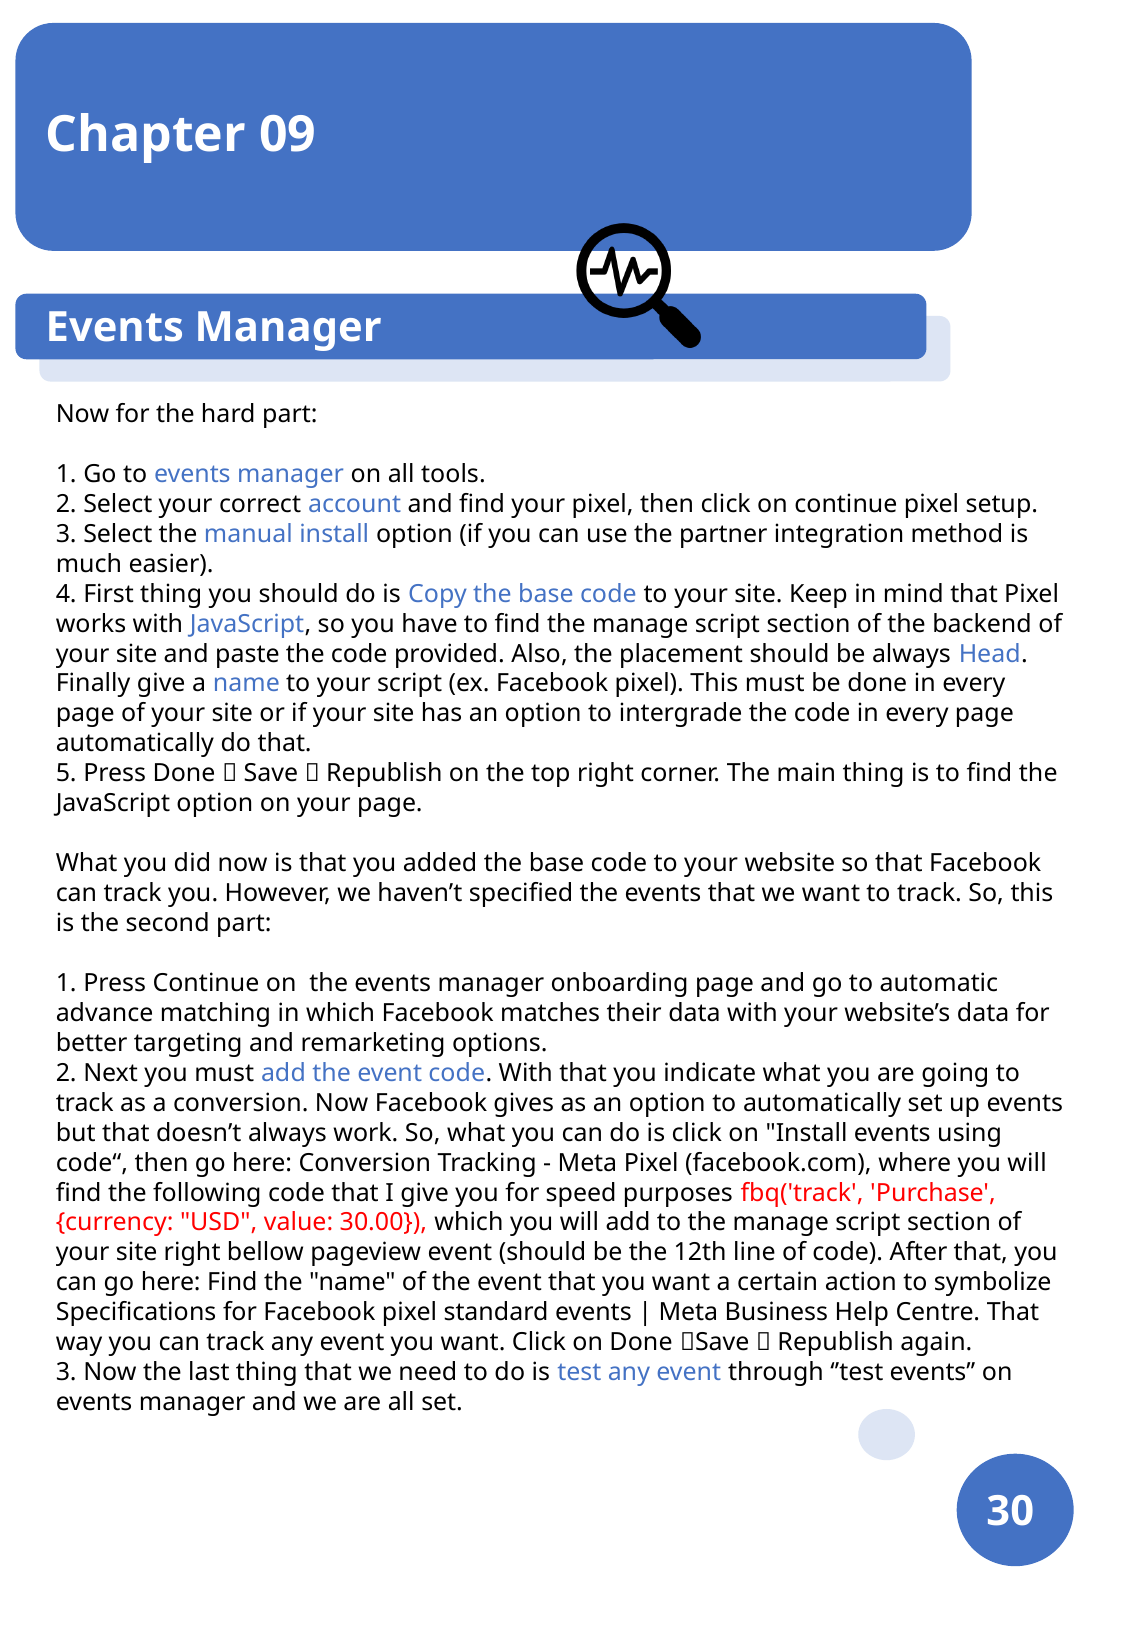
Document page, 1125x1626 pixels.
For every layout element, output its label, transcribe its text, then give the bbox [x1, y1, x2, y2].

text_box Now for the hard part: 1. Go to events manager on all tools. 2. Select your correct account and find your pixel, then click on continue pixel setup. 3. Select the manual install option (if you can use the partner integration method is much easier). 4. First thing you should do is Copy the base code to your site. Keep in mind that Pixel works with JavaScript, so you have to find the manage script section of the backend of your site and paste the code provided. Also, the placement should be always Head. Finally give a name to your script (ex. Facebook pixel). This must be done in every page of your site or if your site has an option to intergrade the code in every page automatically do that. 5. Press Done  Save  Republish on the top right corner. The main thing is to find the JavaScript option on your page. What you did now is that you added the base code to your website so that Facebook can track you. However, we haven’t specified the events that we want to track. So, this is the second part: 1. Press Continue on the events manager onboarding page and go to automatic advance matching in which Facebook matches their data with your website’s data for better targeting and remarketing options. 2. Next you must add the event code. With that you indicate what you are going to track as a conversion. Now Facebook gives as an option to automatically set up events but that doesn’t always work. So, what you can do is click on "Install events using code“, then go here: Conversion Tracking - Meta Pixel (facebook.com), where you will find the following code that I give you for speed purposes fbq('track', 'Purchase', {currency: "USD", value: 30.00}), which you will add to the manage script section of your site right bellow pageview event (should be the 12th line of code). After that, you can go here: Find the "name" of the event that you want a certain action to symbolize Specifications for Facebook pixel standard events | Meta Business Help Centre. That way you can track any event you want. Click on Done Save  Republish again. 3. Now the last thing that we need to do is test any event through ‘’test events’’ on events manager and we are all set. [41, 360, 1084, 1423]
text_box 30 [971, 1476, 1074, 1542]
text_box [14, 292, 564, 361]
text_box [14, 21, 973, 252]
text_box [955, 1452, 1065, 1568]
text_box Chapter 09 [30, 94, 489, 169]
text_box Events Manager [30, 292, 564, 358]
text_box [857, 1423, 916, 1462]
picture [564, 210, 715, 361]
text_box [921, 314, 952, 360]
text_box [715, 292, 928, 360]
